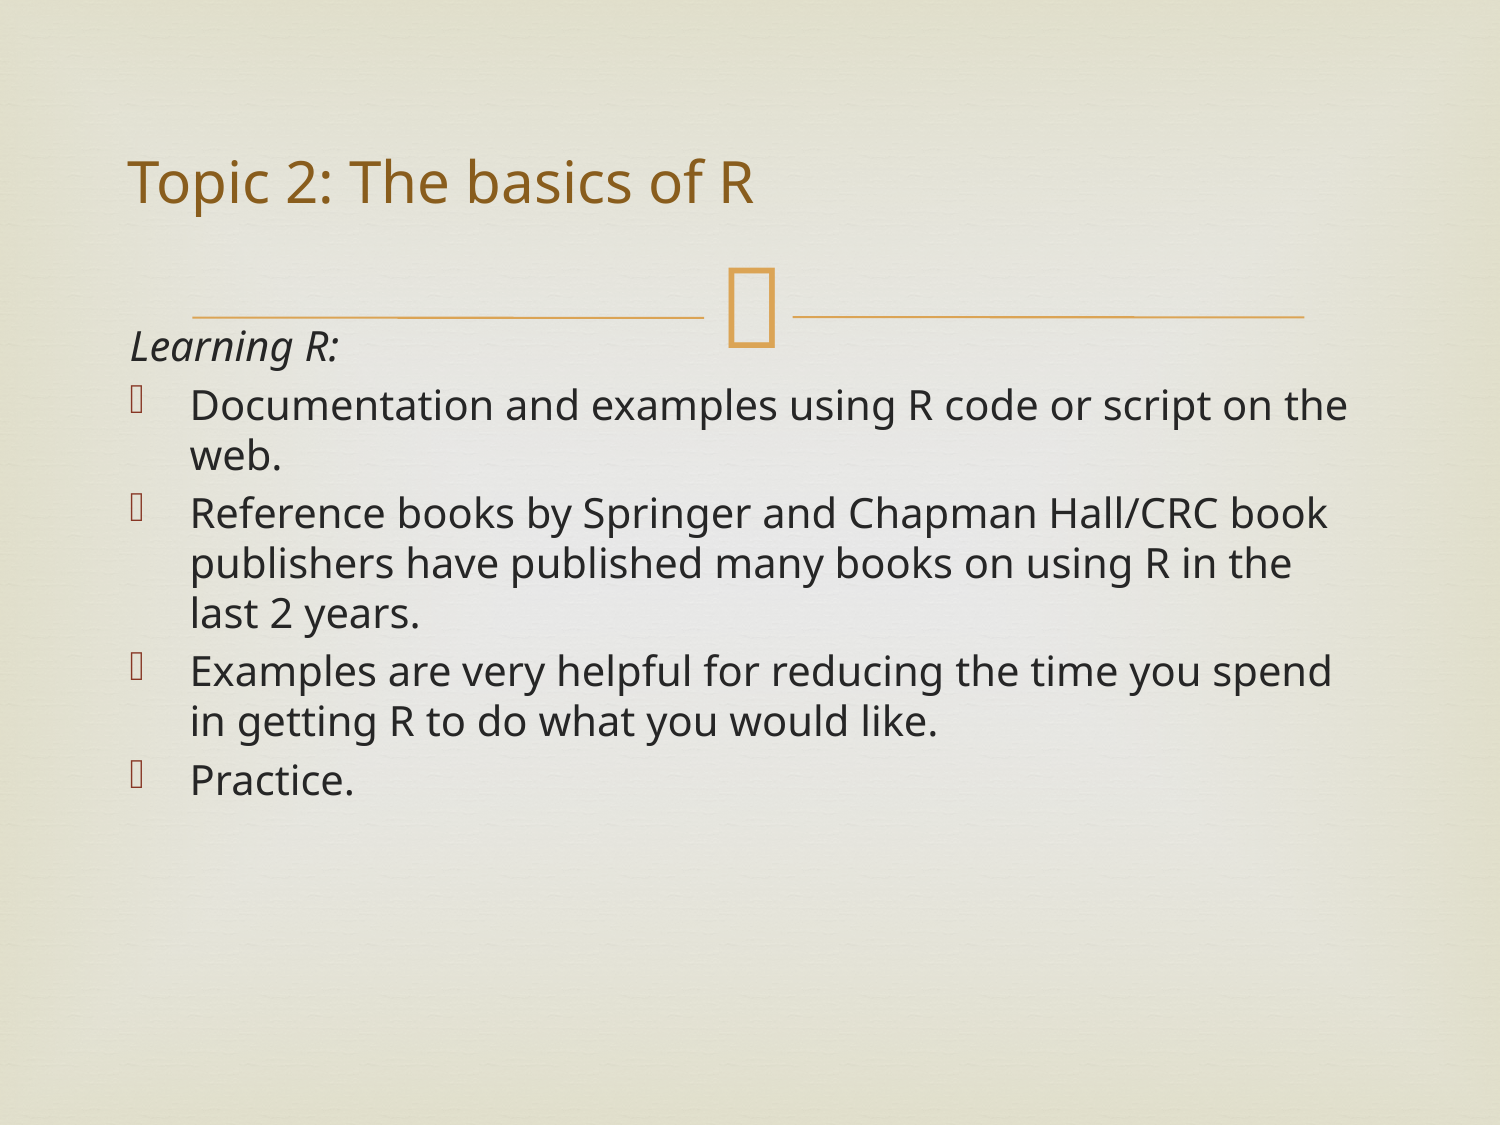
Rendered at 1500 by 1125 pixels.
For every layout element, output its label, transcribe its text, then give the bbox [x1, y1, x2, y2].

title Topic 2: The basics of R [112, 93, 1386, 267]
list Learning R: Documentation and examples using R code or script on the web. Reference books by Springer and Chapman Hall/CRC book publishers have published many books on using R in the last 2 years. Examples are very helpful for reducing the time you spend in getting R to do what you would like. Practice. [114, 312, 1386, 1005]
